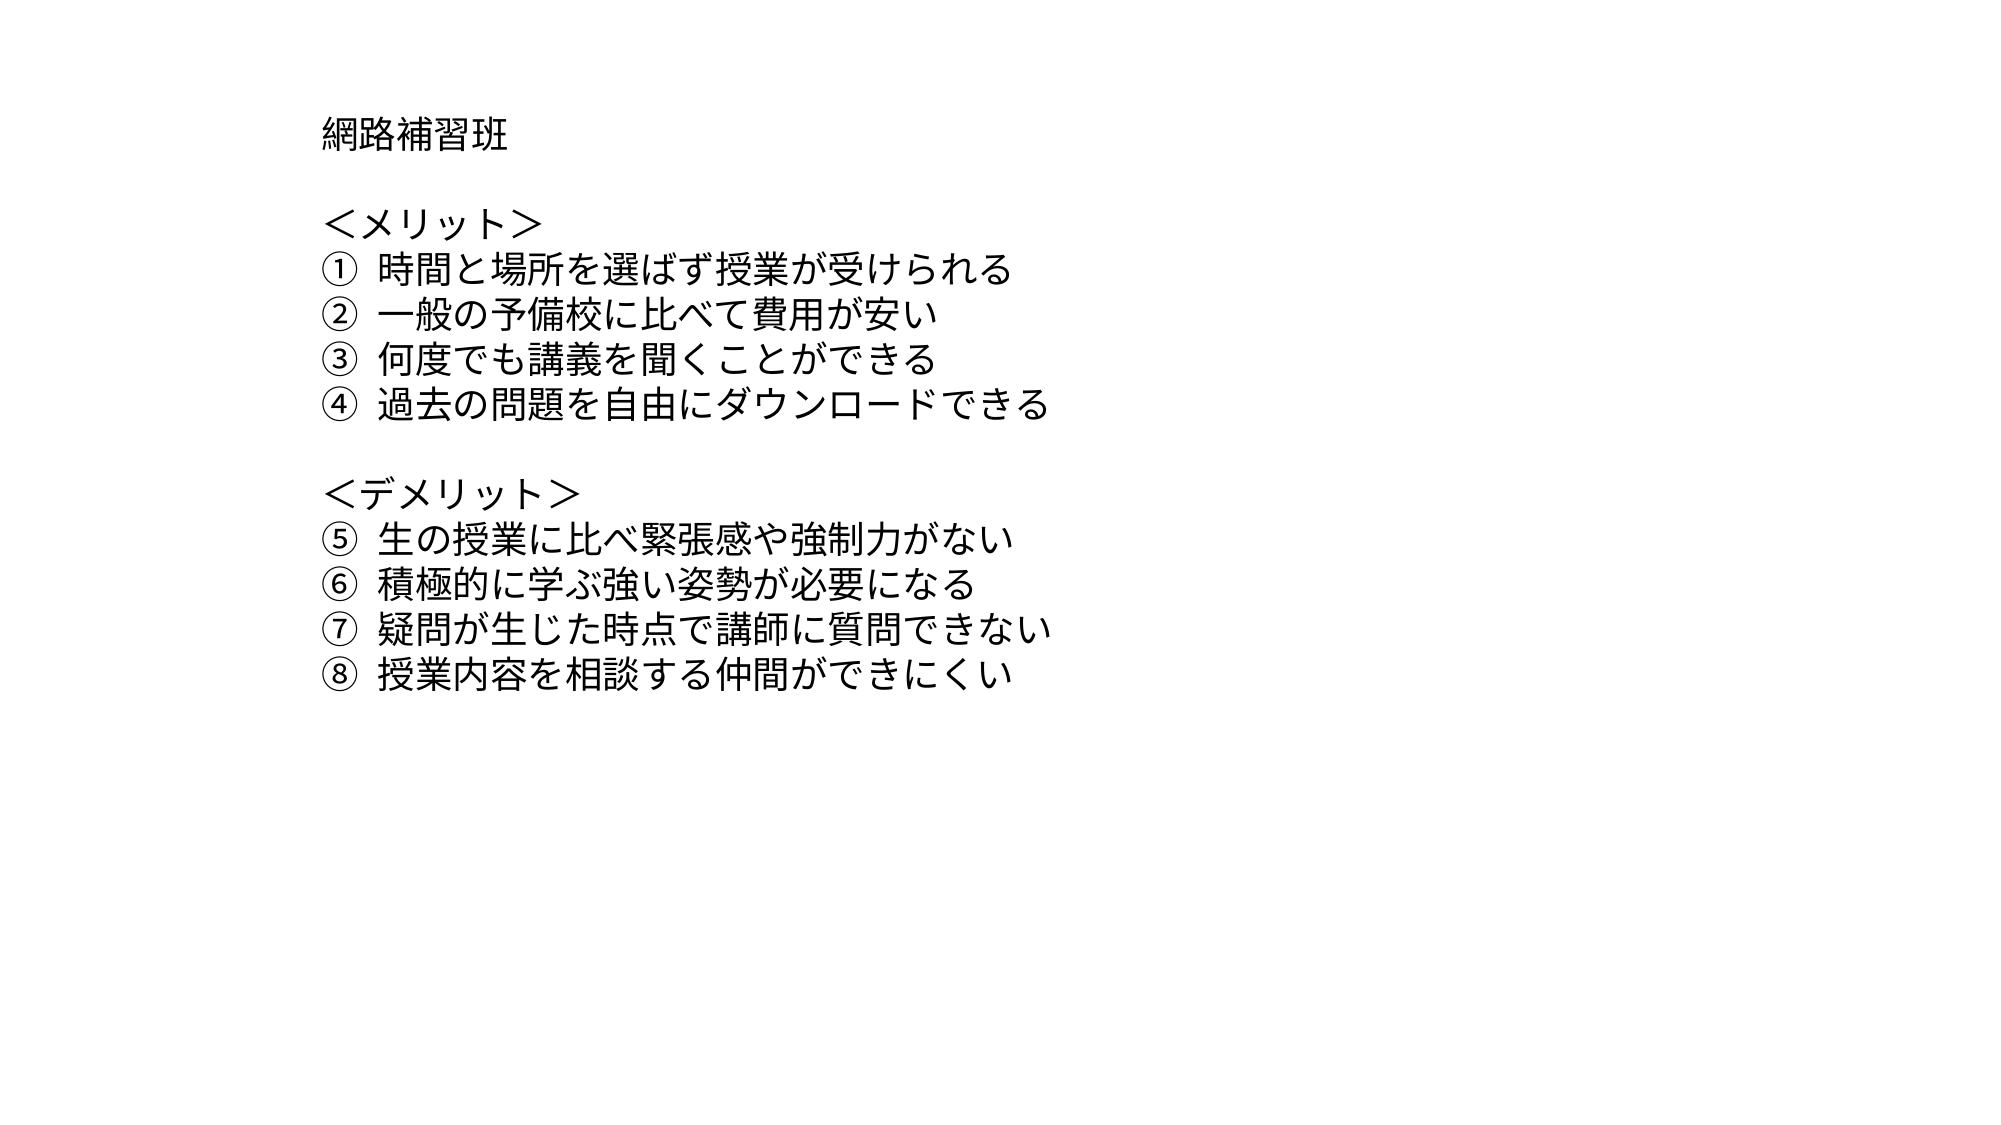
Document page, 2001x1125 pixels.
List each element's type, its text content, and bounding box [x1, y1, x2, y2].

text_box 網路補習班 ＜メリット＞ 時間と場所を選ばず授業が受けられる 一般の予備校に比べて費用が安い 何度でも講義を聞くことができる 過去の問題を自由にダウンロードできる ＜デメリット＞ 生の授業に比べ緊張感や強制力がない 積極的に学ぶ強い姿勢が必要になる 疑問が生じた時点で講師に質問できない 授業内容を相談する仲間ができにくい [306, 103, 1307, 704]
